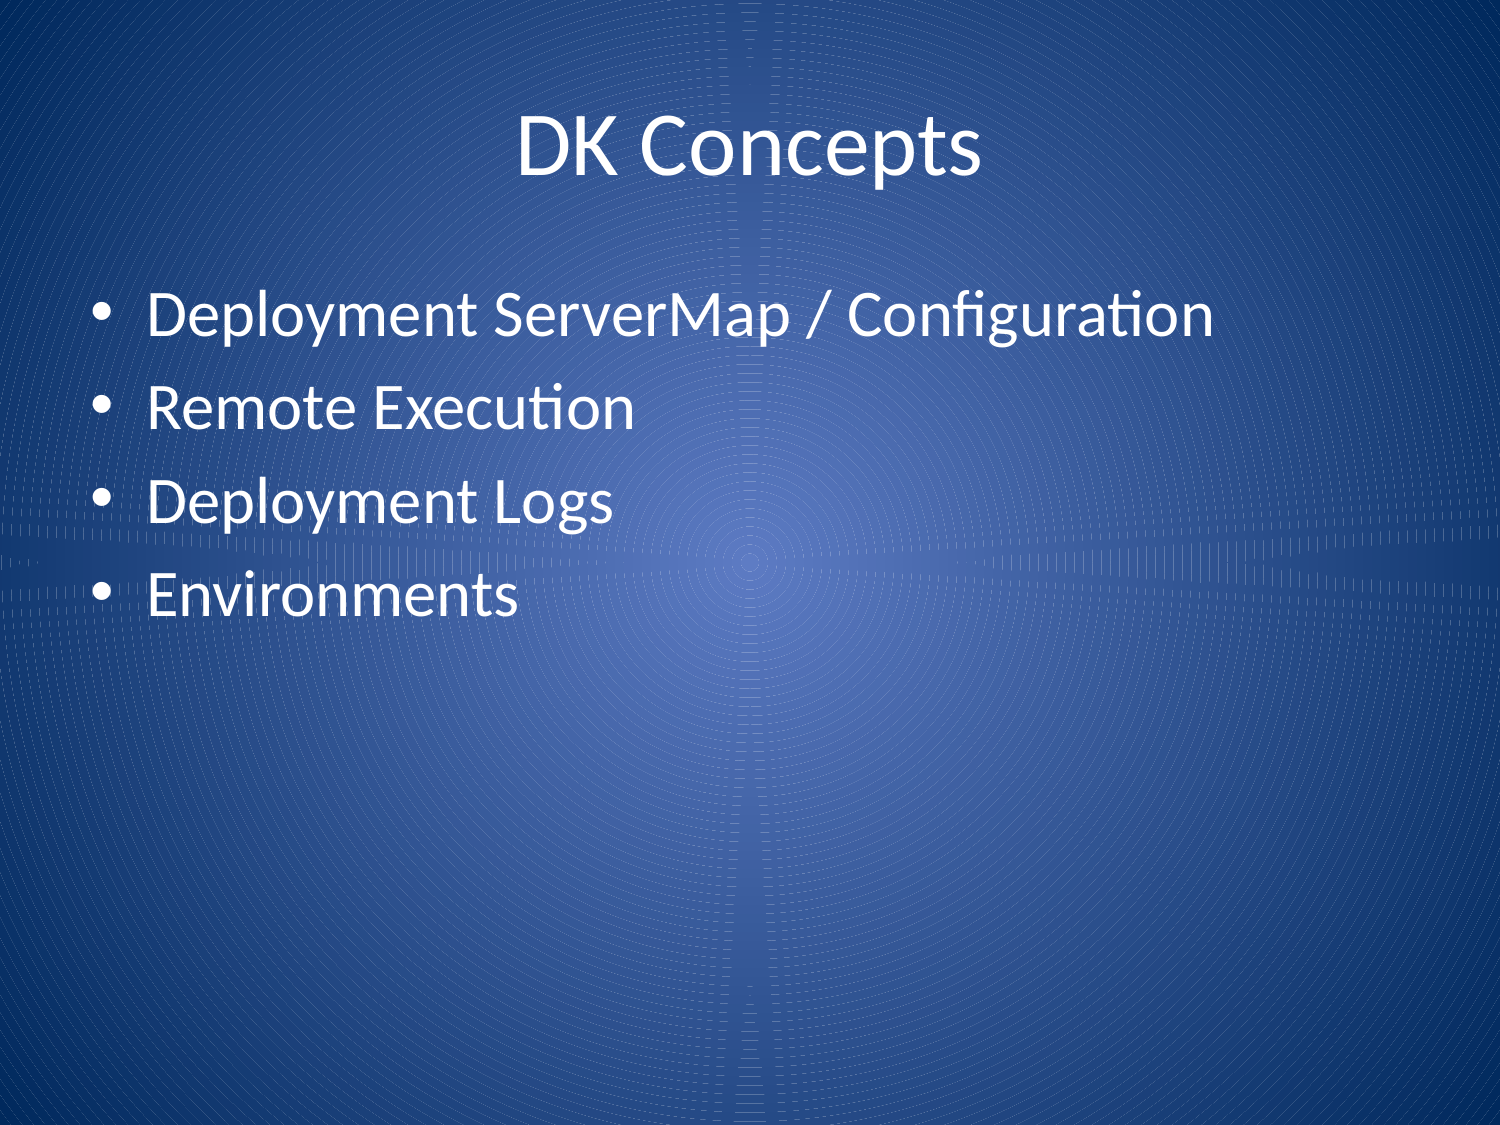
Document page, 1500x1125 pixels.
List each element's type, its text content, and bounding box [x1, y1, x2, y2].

title DK Concepts [75, 45, 1425, 233]
list Deployment ServerMap / Configuration Remote Execution Deployment Logs Environments [75, 262, 1425, 1005]
